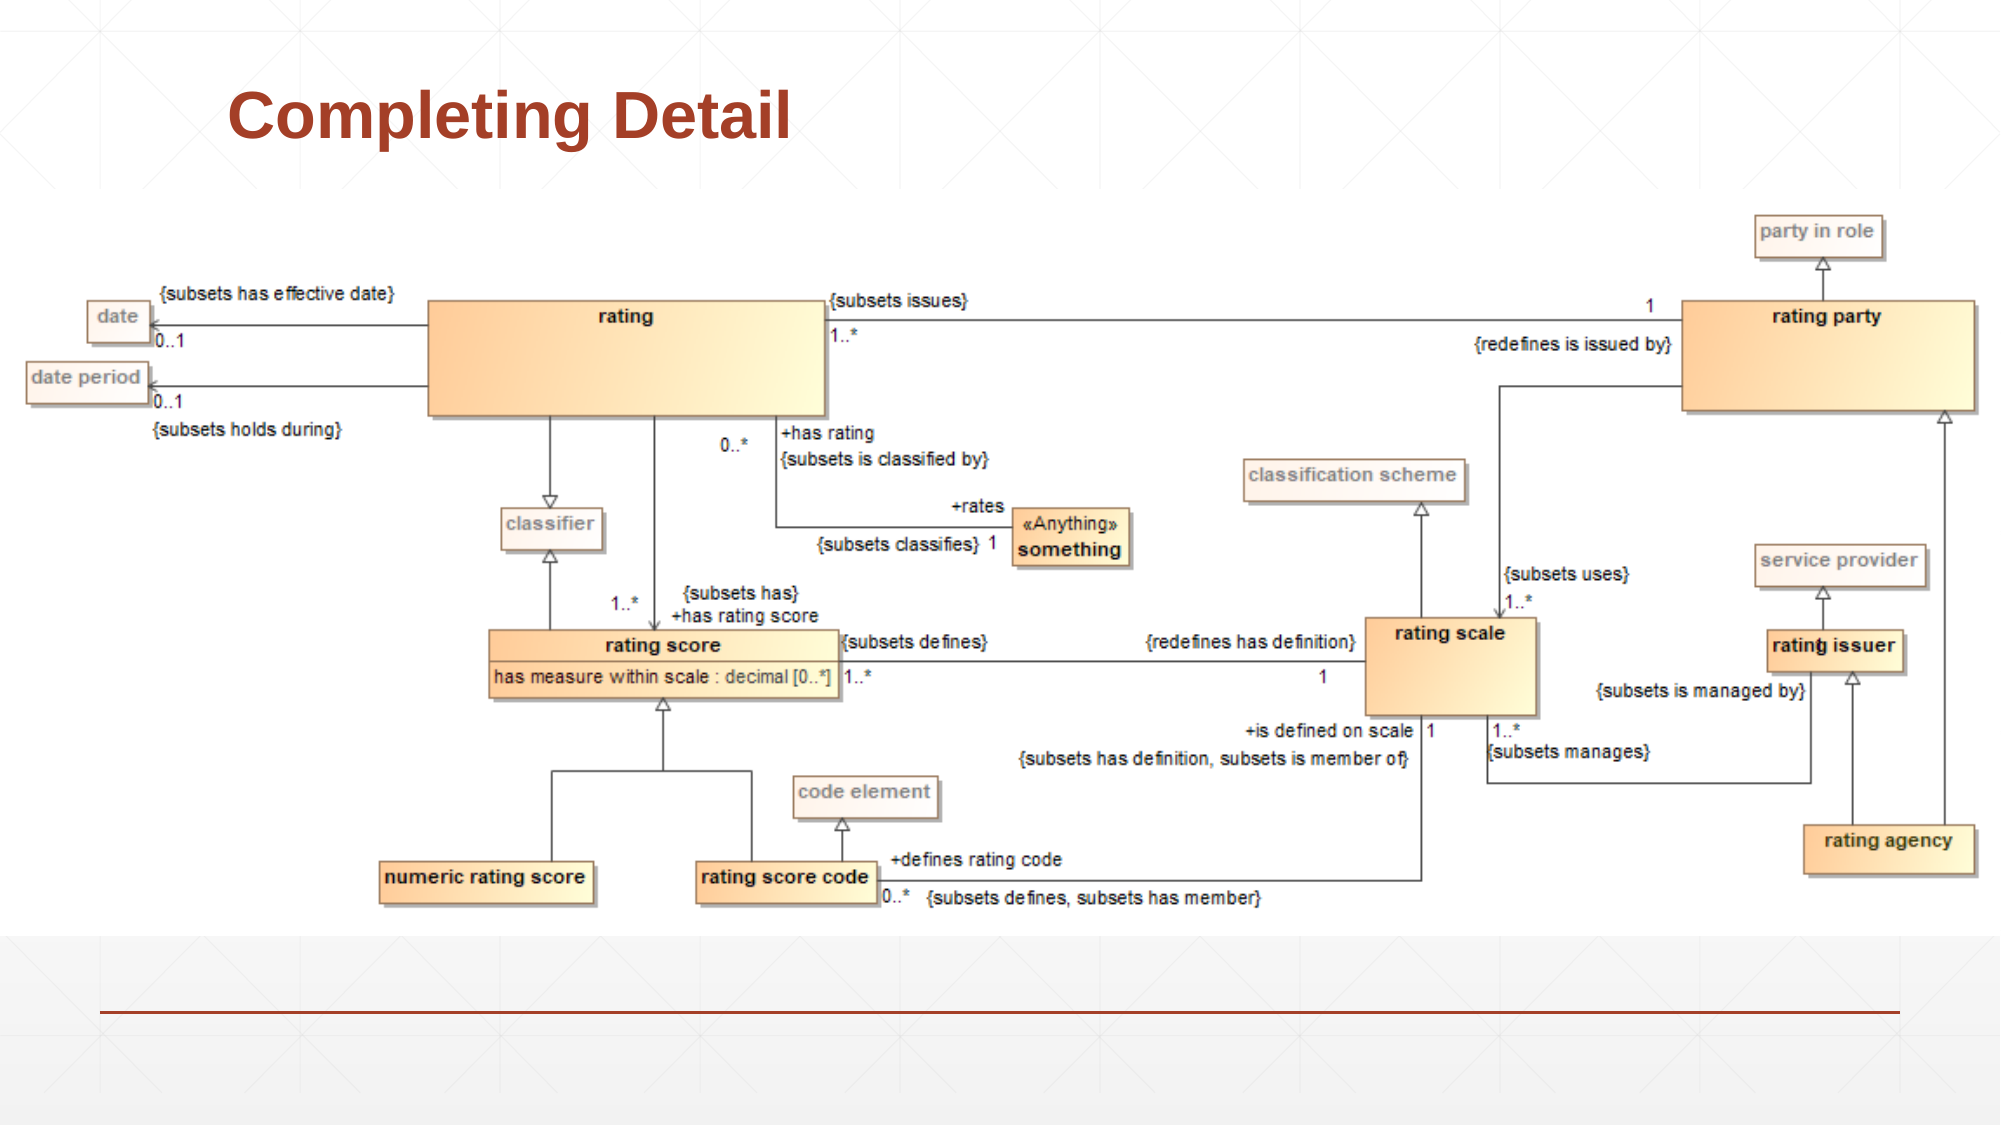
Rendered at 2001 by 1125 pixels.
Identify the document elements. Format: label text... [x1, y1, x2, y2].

title Completing Detail [212, 0, 1788, 161]
picture [0, 189, 2000, 936]
